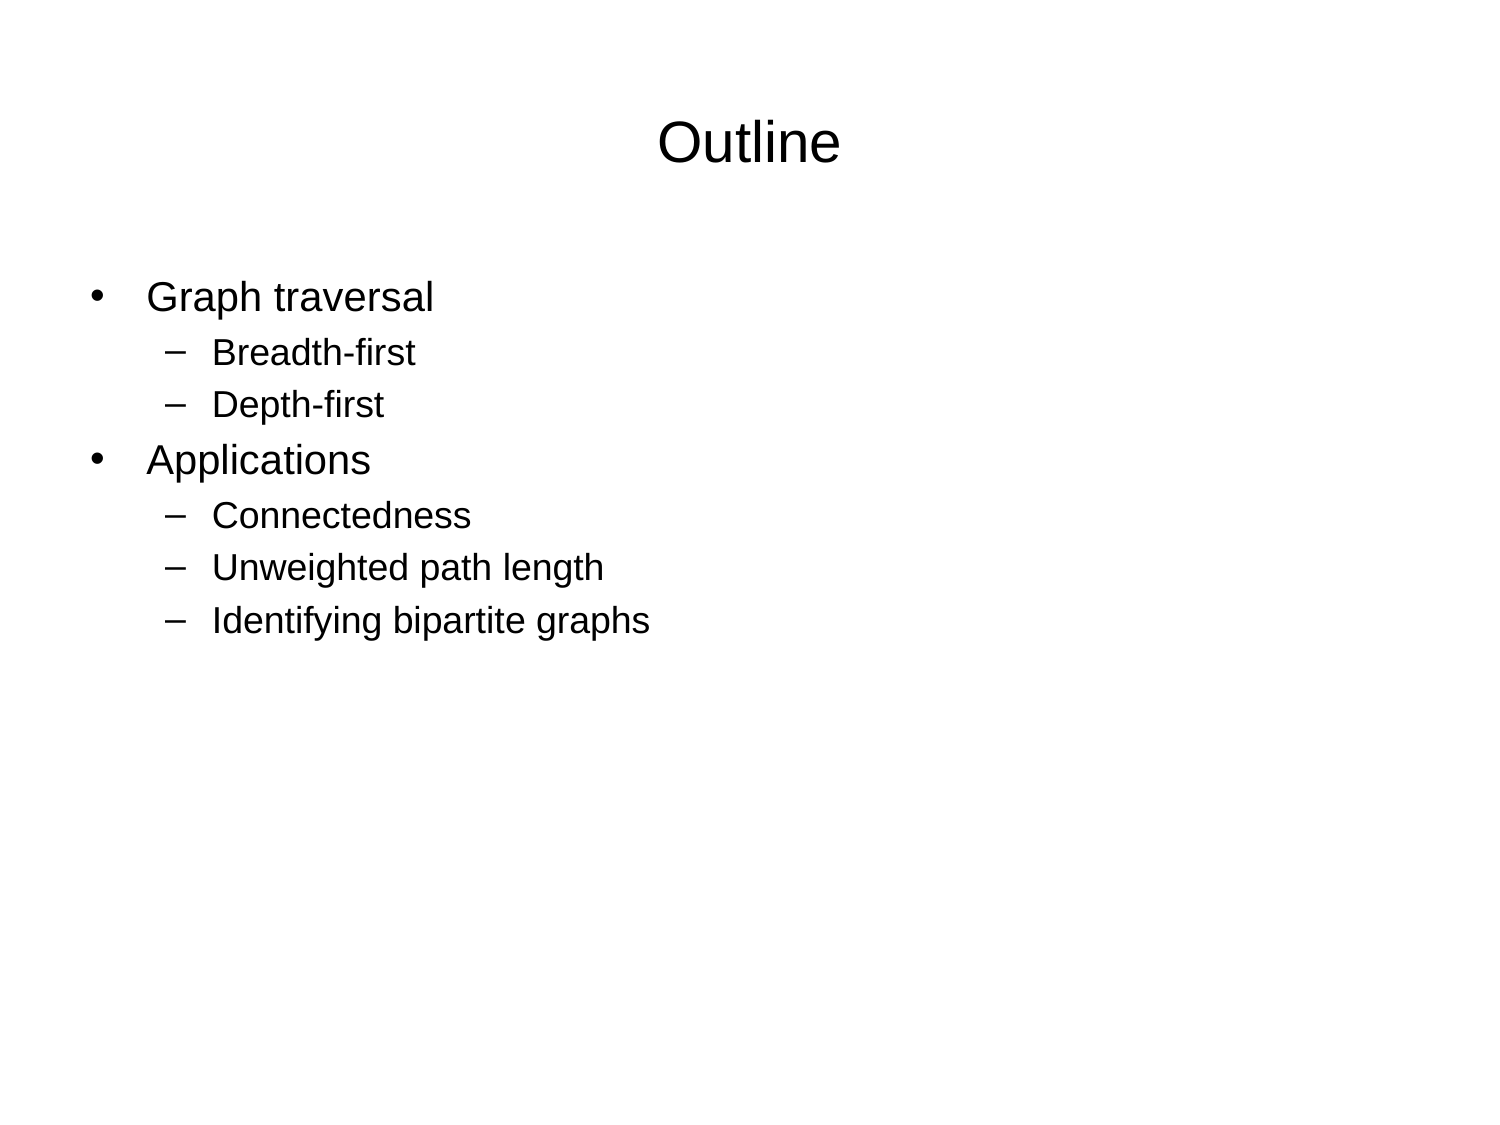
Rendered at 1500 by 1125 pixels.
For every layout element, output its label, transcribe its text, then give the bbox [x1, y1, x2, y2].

title Outline [74, 44, 1426, 233]
list Graph traversal Breadth-first Depth-first Applications Connectedness Unweighted path length Identifying bipartite graphs [74, 262, 1426, 1006]
